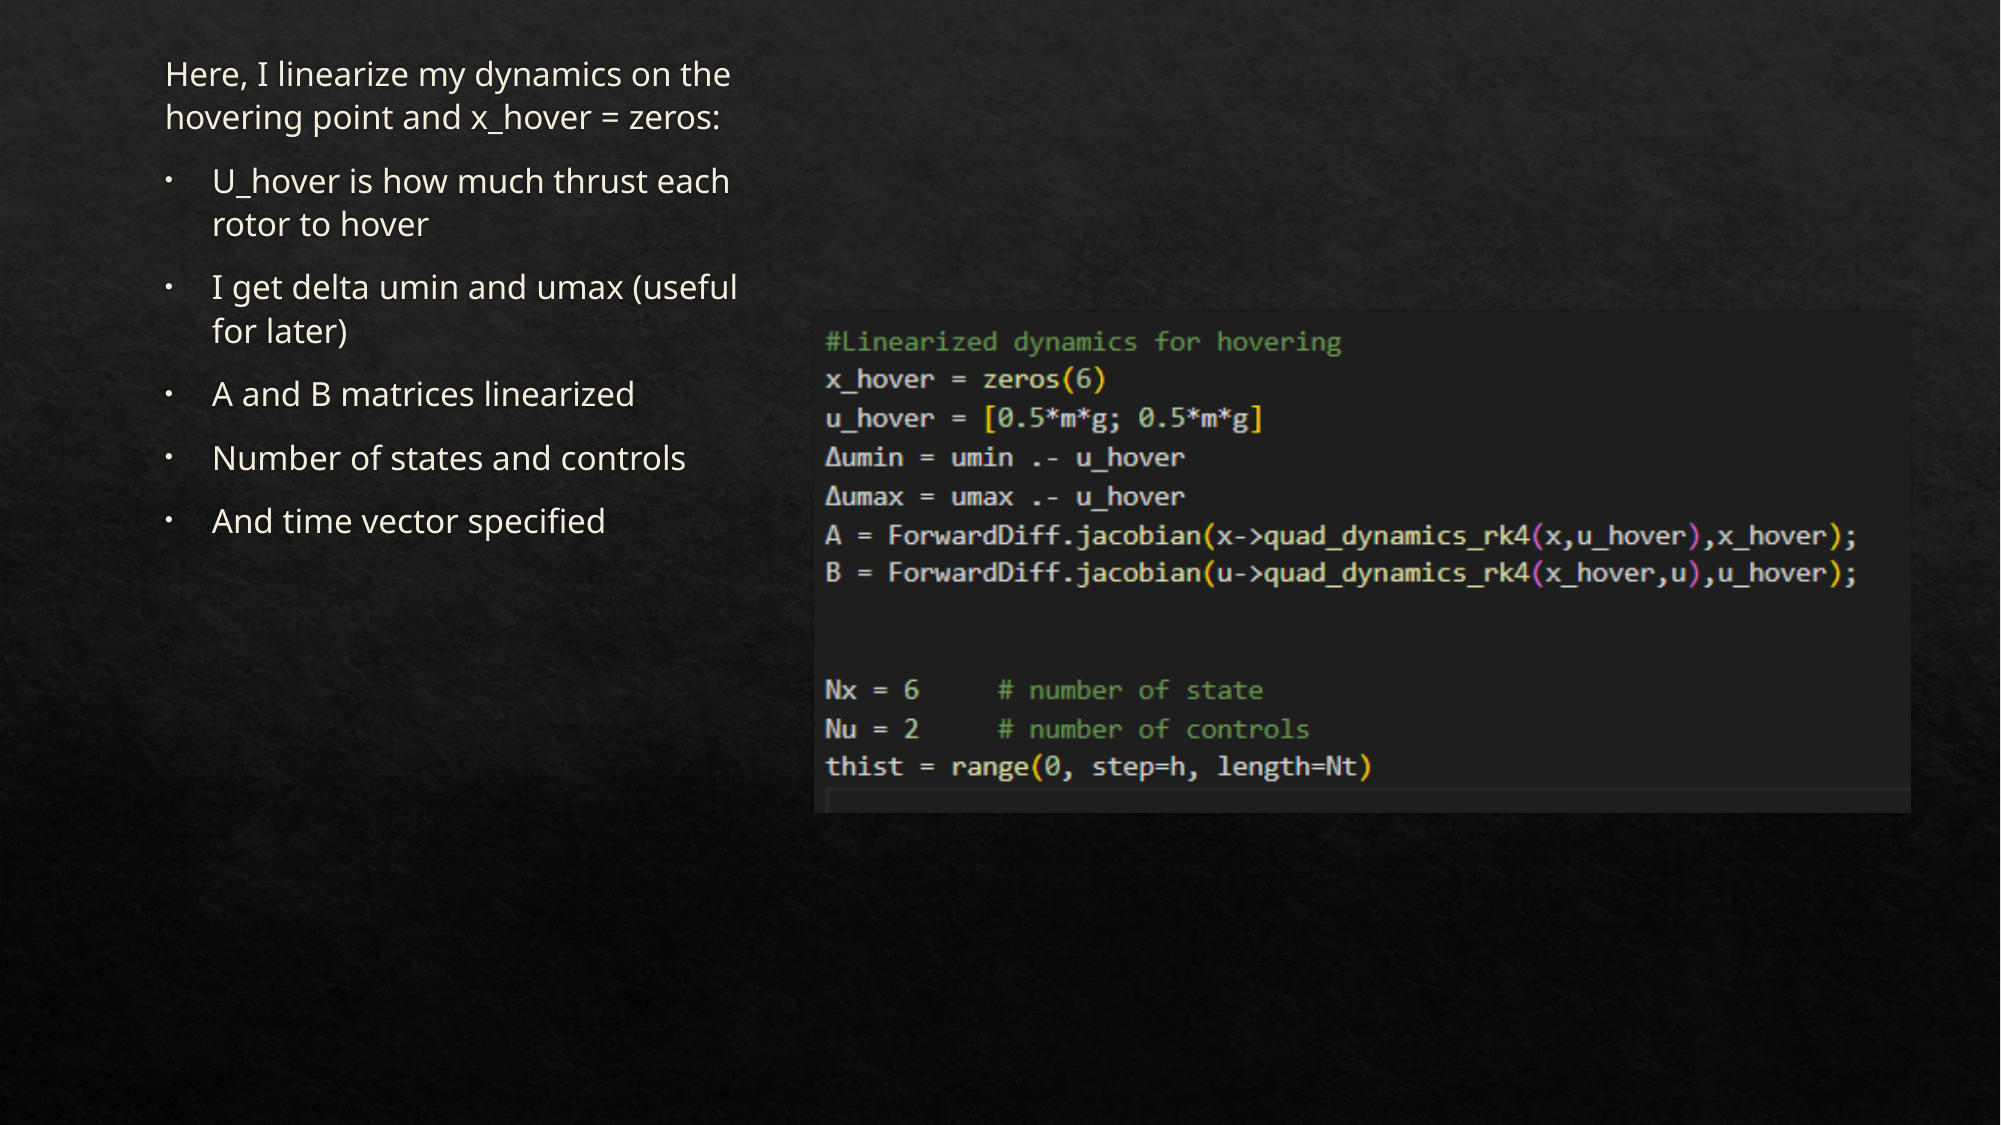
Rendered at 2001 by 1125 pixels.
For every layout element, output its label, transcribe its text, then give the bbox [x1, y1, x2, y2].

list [814, 312, 1911, 813]
list Here, I linearize my dynamics on the hovering point and x_hover = zeros: U_hover is how much thrust each rotor to hover I get delta umin and umax (useful for later) A and B matrices linearized Number of states and controls And time vector specified [149, 41, 758, 992]
